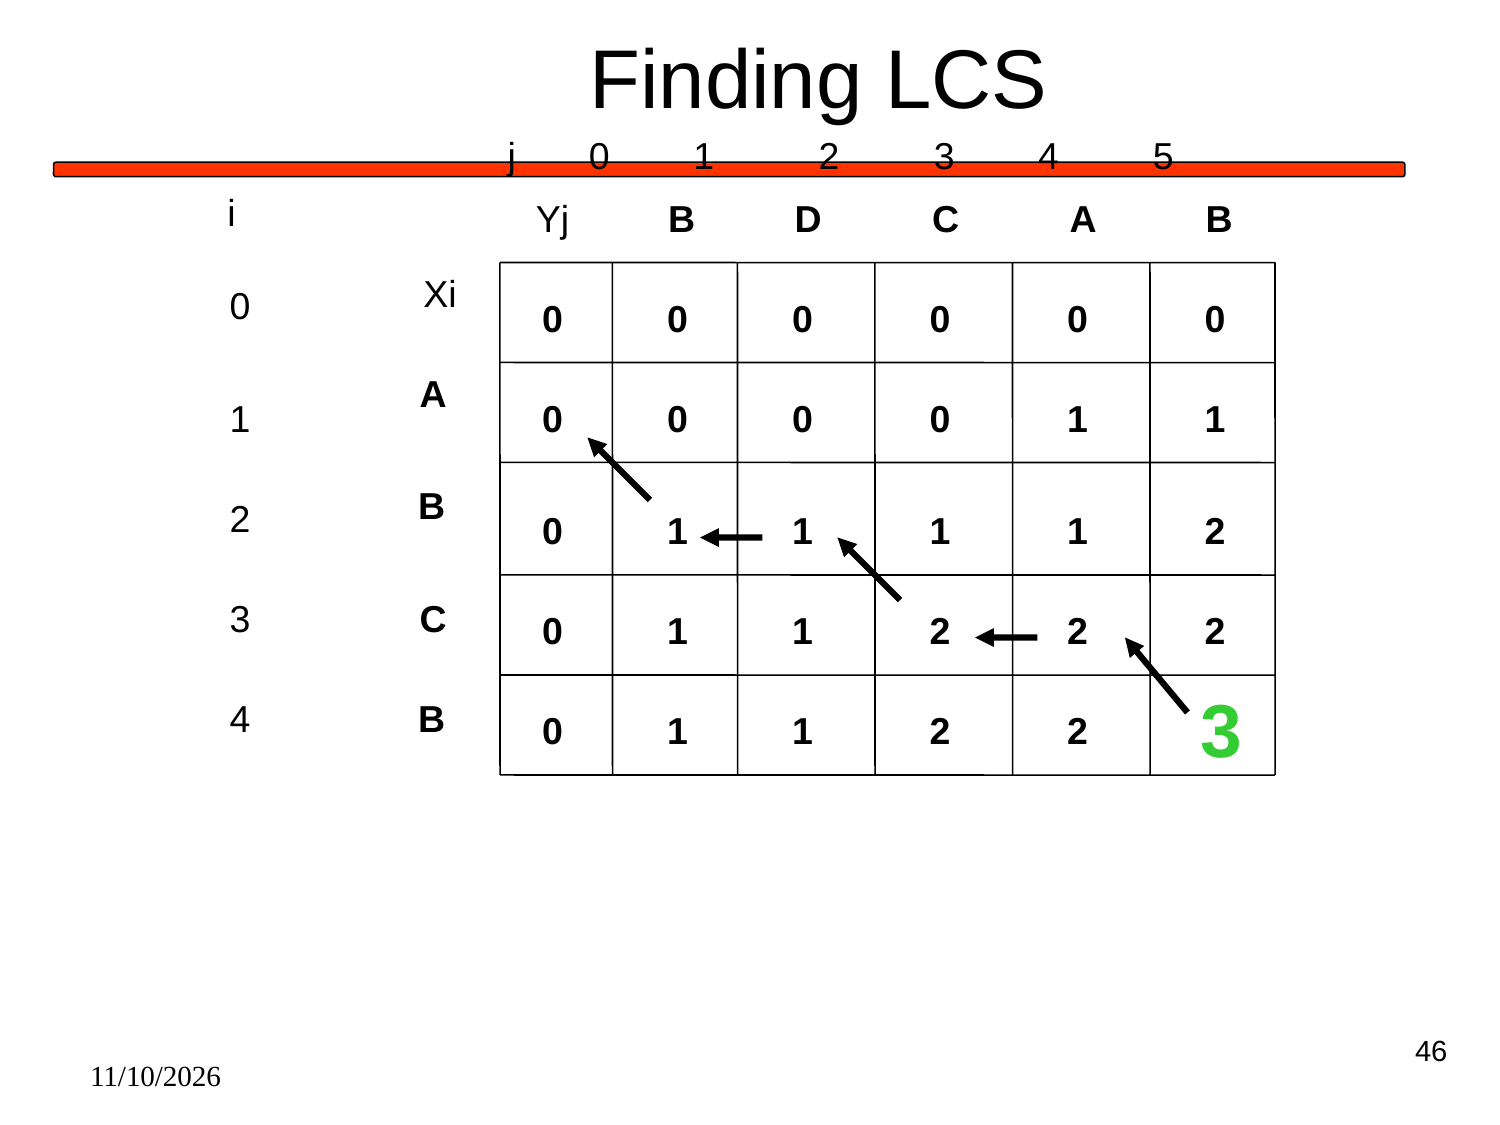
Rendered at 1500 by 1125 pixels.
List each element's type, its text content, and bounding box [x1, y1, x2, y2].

text_box 1 [777, 699, 828, 760]
text_box j 0 1 2 3 4 5 [492, 124, 1202, 185]
text_box 1 [1052, 387, 1103, 448]
text_box 0 [914, 387, 966, 448]
text_box 0 [527, 287, 578, 348]
text_box 2 [1052, 699, 1103, 760]
slide_number 46 [1149, 1025, 1463, 1100]
text_box 1 [652, 599, 703, 660]
text_box 2 [214, 487, 266, 548]
text_box 0 [527, 387, 578, 448]
text_box 2 [1189, 599, 1241, 660]
text_box D [779, 187, 837, 248]
text_box Xi [408, 262, 472, 323]
text_box [1125, 637, 1188, 713]
text_box B [1190, 187, 1248, 248]
text_box 1 [1189, 387, 1241, 448]
text_box i [212, 181, 251, 242]
text_box 1 [652, 499, 703, 560]
text_box B [403, 687, 461, 748]
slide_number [75, 1049, 425, 1103]
text_box 0 [527, 699, 578, 760]
text_box [699, 531, 763, 544]
text_box 3 [1185, 675, 1257, 781]
text_box [587, 437, 651, 501]
text_box 0 [214, 274, 266, 335]
text_box 0 [777, 287, 828, 348]
text_box 1 [777, 499, 828, 560]
text_box C [917, 187, 974, 248]
text_box 0 [527, 599, 578, 660]
text_box 0 [777, 387, 828, 448]
text_box 0 [1189, 287, 1241, 348]
text_box 0 [914, 287, 966, 348]
text_box C [404, 587, 462, 648]
title Finding LCS [137, 0, 1500, 150]
text_box 3 [214, 587, 266, 648]
text_box 2 [914, 599, 966, 660]
text_box 0 [652, 287, 703, 348]
text_box 1 [214, 387, 266, 448]
text_box [837, 537, 901, 601]
text_box Yj [521, 187, 584, 248]
text_box 0 [1052, 287, 1103, 348]
text_box B [403, 474, 461, 535]
text_box A [1054, 187, 1112, 248]
text_box 0 [652, 387, 703, 448]
text_box 2 [1189, 499, 1241, 560]
text_box 0 [527, 499, 578, 560]
text_box 4 [214, 687, 266, 748]
text_box 1 [1052, 499, 1103, 560]
text_box 1 [652, 699, 703, 760]
text_box 1 [914, 499, 966, 560]
text_box B [653, 187, 711, 248]
text_box 2 [914, 699, 966, 760]
text_box A [404, 362, 462, 423]
text_box 2 [1052, 599, 1103, 660]
text_box 1 [777, 599, 828, 660]
text_box [975, 631, 1038, 644]
